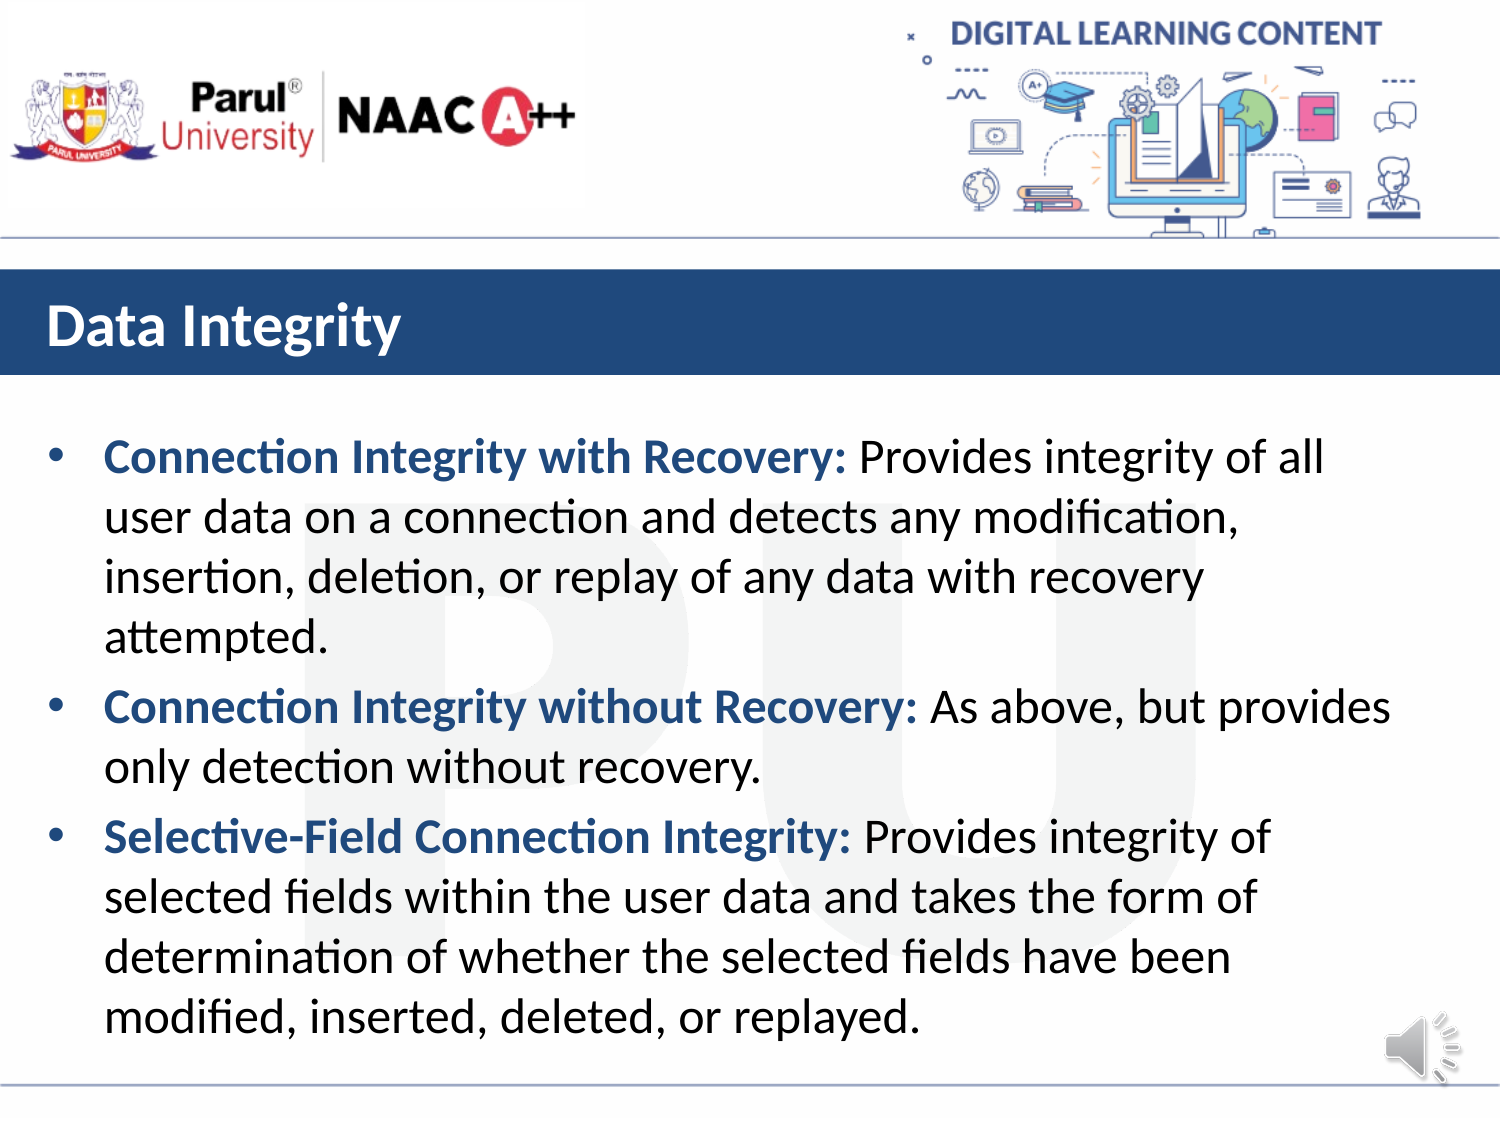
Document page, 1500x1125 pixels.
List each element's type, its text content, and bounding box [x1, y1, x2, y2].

text_box [0, 269, 1500, 375]
picture [0, 0, 1500, 269]
text_box Connection Integrity with Recovery: Provides integrity of all user data on a connection and detects any modification, insertion, deletion, or replay of any data with recovery attempted. Connection Integrity without Recovery: As above, but provides only detection without recovery. Selective-Field Connection Integrity: Provides integrity of selected fields within the user data and takes the form of determination of whether the selected fields have been modified, inserted, deleted, or replayed. [32, 416, 1412, 1122]
picture [0, 375, 1500, 1118]
text_box Data Integrity [31, 276, 1469, 368]
picture [304, 503, 1196, 964]
